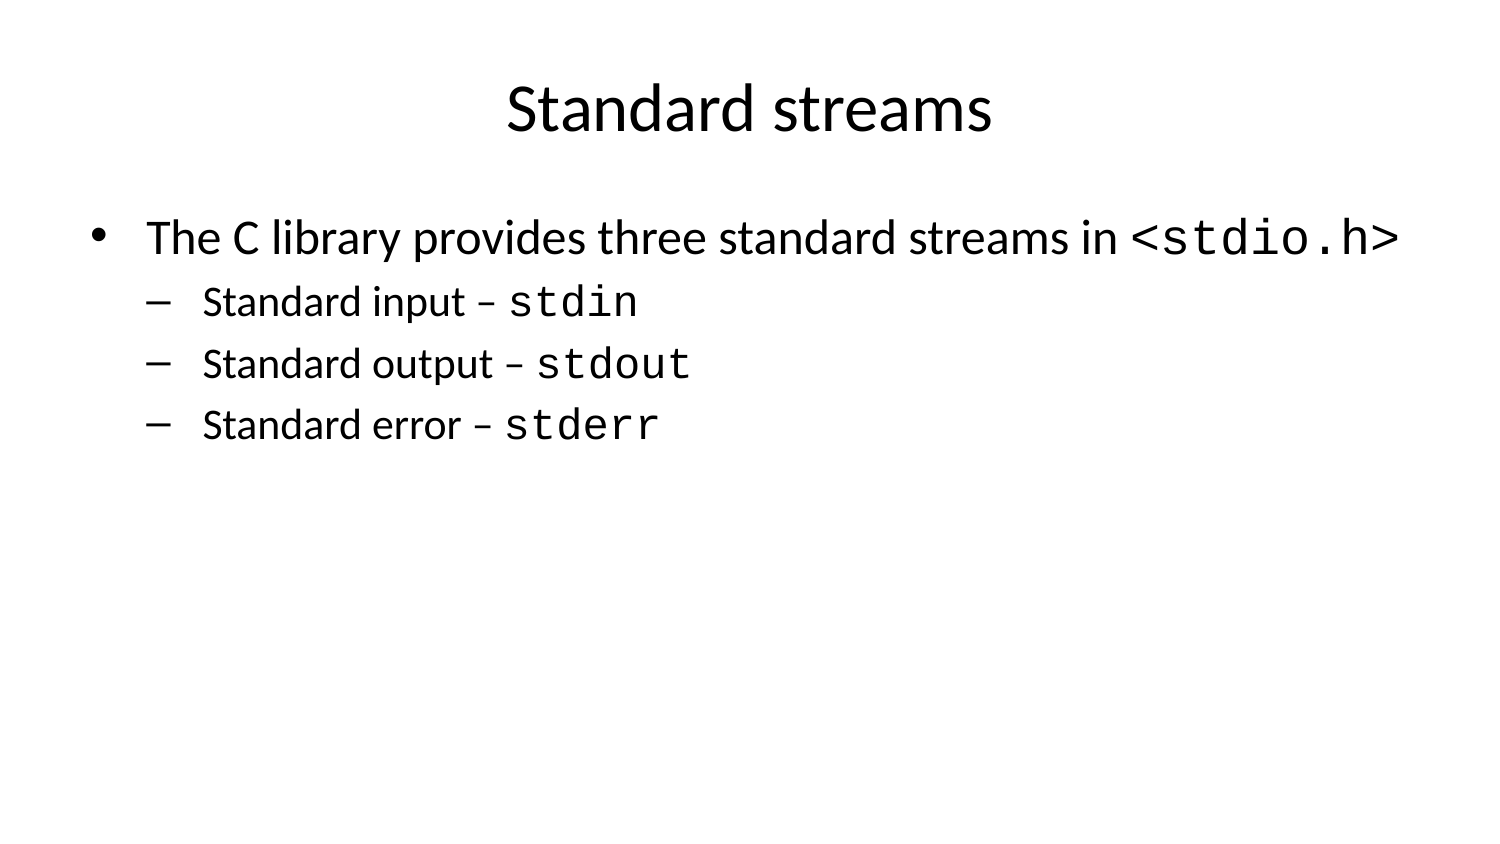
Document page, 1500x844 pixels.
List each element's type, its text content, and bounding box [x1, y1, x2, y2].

list The C library provides three standard streams in <stdio.h> Standard input – stdin Standard output – stdout Standard error – stderr [75, 196, 1425, 754]
title Standard streams [75, 33, 1425, 175]
